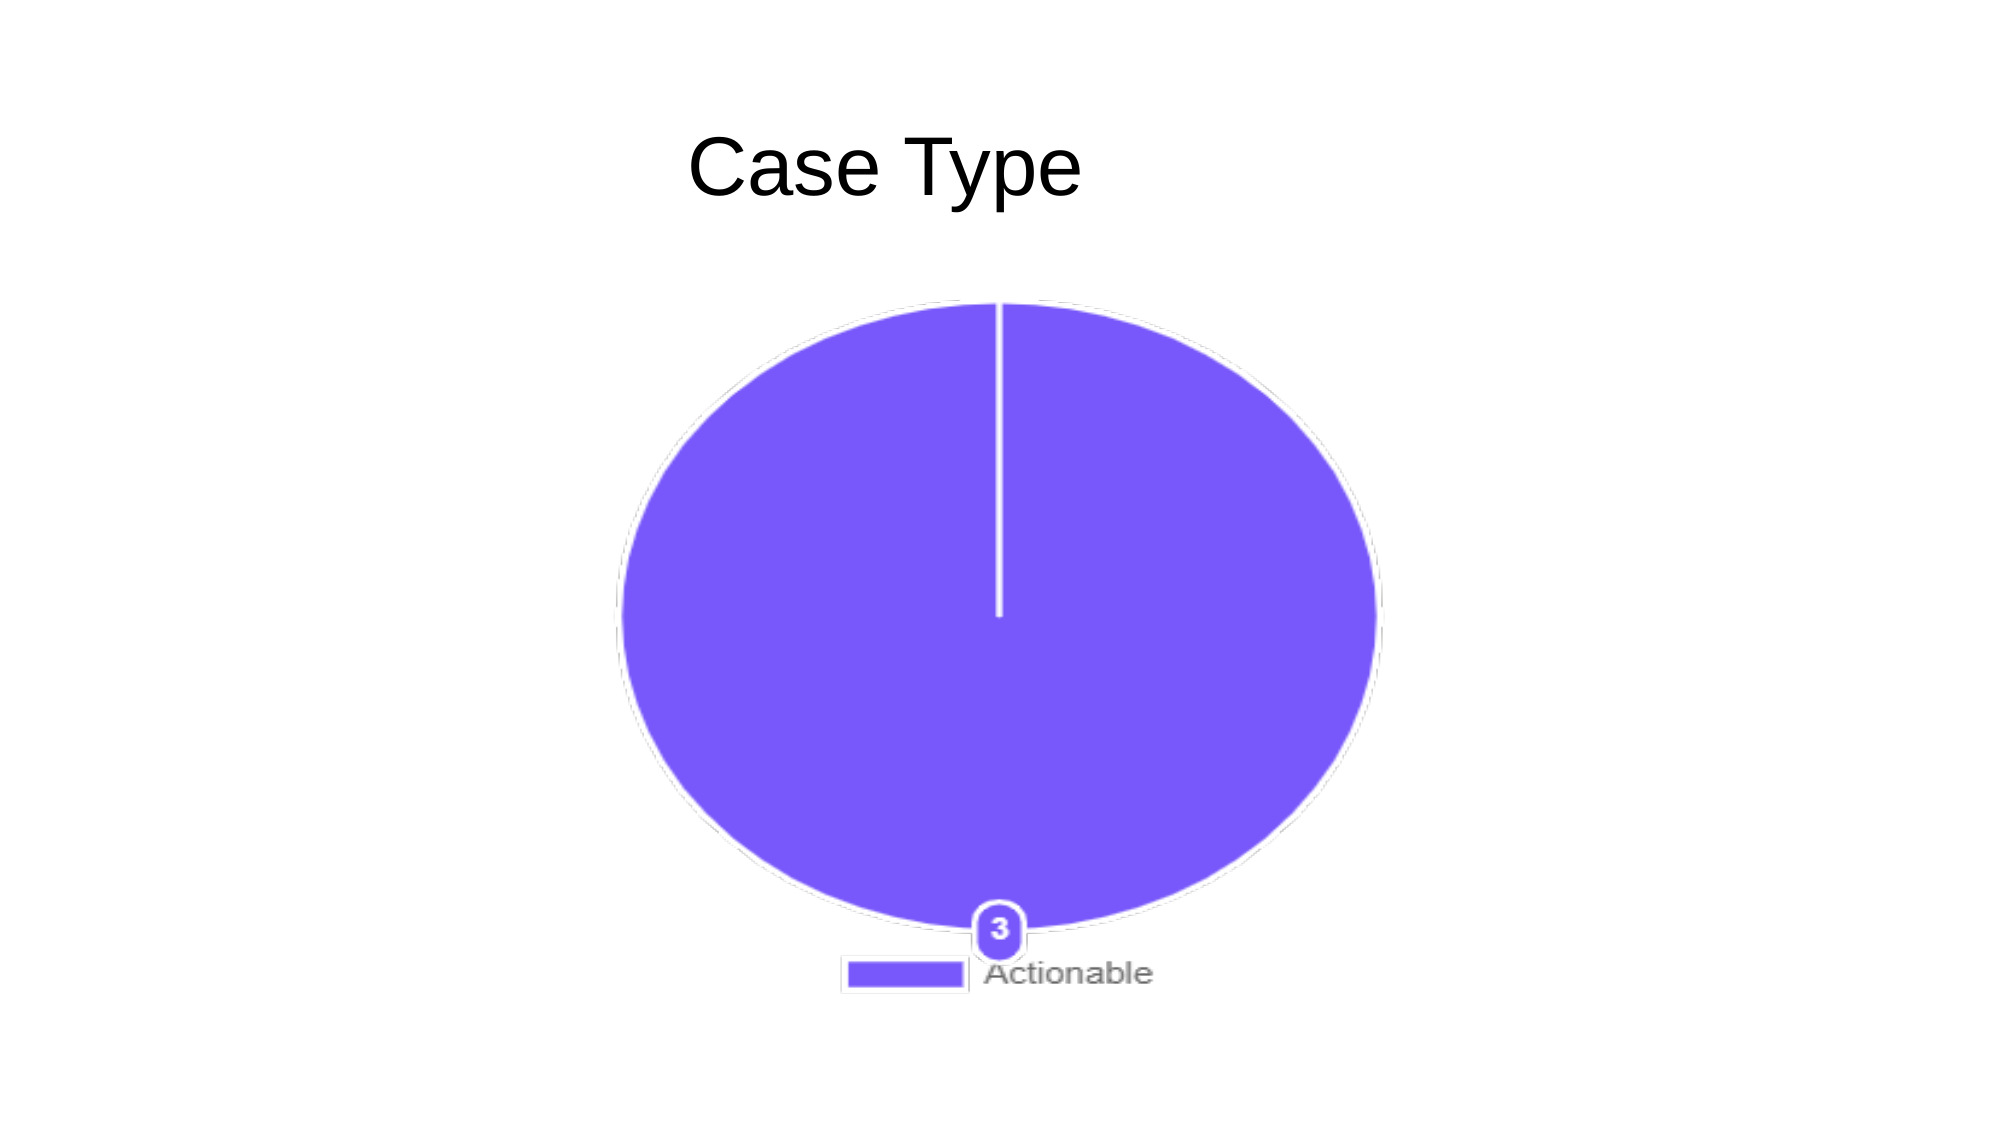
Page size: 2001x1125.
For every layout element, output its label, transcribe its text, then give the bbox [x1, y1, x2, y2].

picture [137, 299, 1863, 1014]
title Case Type [137, 59, 1863, 278]
